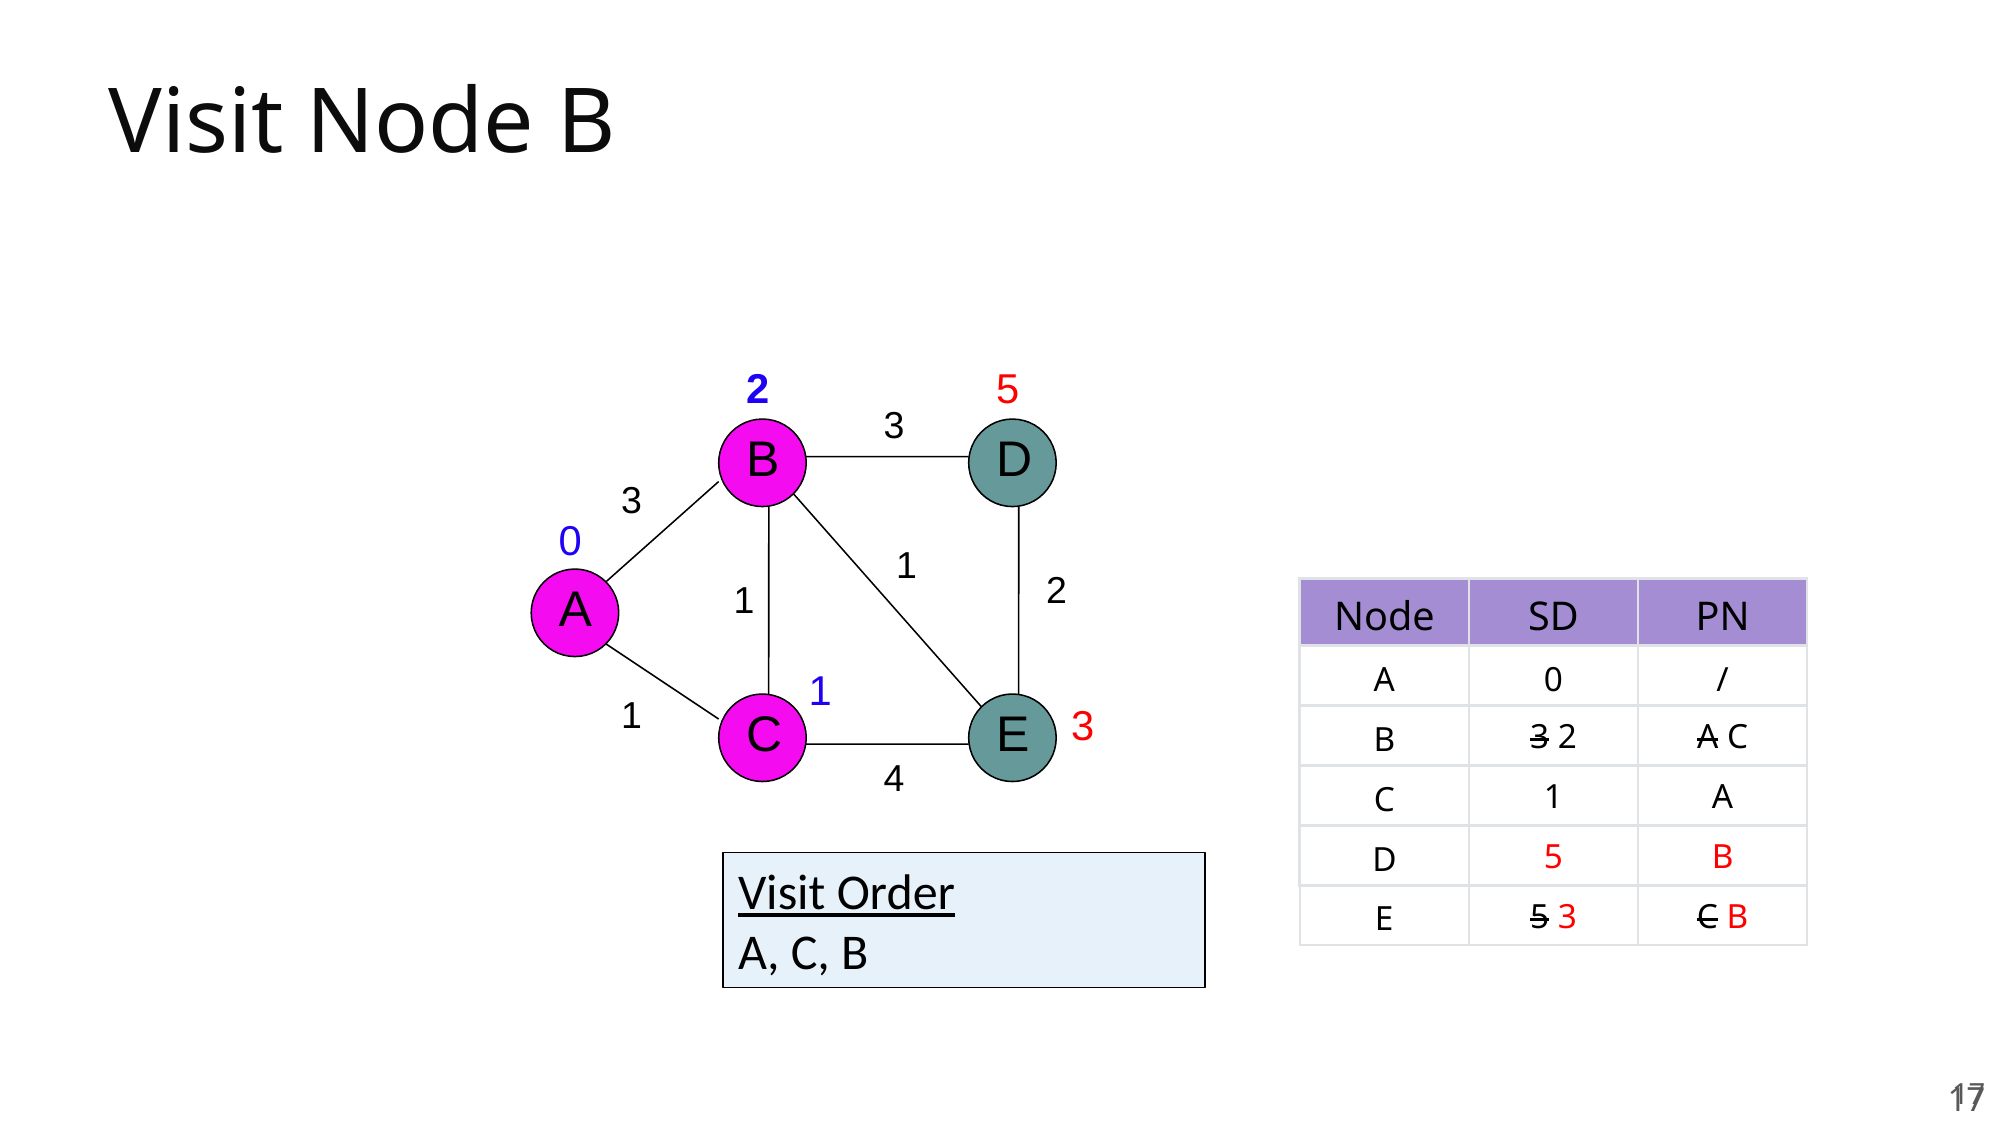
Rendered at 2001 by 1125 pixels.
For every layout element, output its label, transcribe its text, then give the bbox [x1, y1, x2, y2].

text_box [968, 418, 1057, 507]
text_box 1 [881, 533, 969, 594]
table_cell A [1301, 647, 1468, 704]
table_cell B [1639, 827, 1806, 884]
table_cell A C [1639, 707, 1806, 764]
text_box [718, 418, 807, 507]
text_box 2 [1031, 558, 1119, 619]
text_box 5 [981, 353, 1069, 419]
text_box Visit Order A, C, B [723, 852, 1206, 988]
text_box 4 [868, 746, 957, 807]
table_cell A [1639, 767, 1806, 824]
table_header SD [1470, 580, 1637, 644]
table_cell D [1301, 827, 1468, 884]
table_header PN [1639, 580, 1806, 644]
table_cell 1 [1470, 767, 1637, 824]
text_box 1 [718, 569, 807, 629]
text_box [968, 693, 1057, 782]
table_cell 5 3 [1470, 887, 1637, 944]
text_box 1 [793, 656, 882, 722]
text_box 2 [731, 353, 819, 419]
text_box 3 [868, 394, 957, 454]
table_cell B [1301, 707, 1468, 764]
table_cell 5 [1470, 827, 1637, 884]
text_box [718, 693, 807, 782]
table_cell C B [1639, 887, 1806, 944]
table_cell / [1639, 647, 1806, 704]
text_box 17 [1913, 1043, 2000, 1125]
table_header Node [1301, 580, 1468, 644]
table_cell C [1301, 767, 1468, 824]
text_box 3 [1056, 691, 1144, 757]
title Visit Node B [94, 43, 1930, 210]
table_cell 3 2 [1470, 707, 1637, 764]
text_box 3 [606, 469, 694, 529]
table_cell 0 [1470, 647, 1637, 704]
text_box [530, 568, 619, 657]
text_box 1 [606, 683, 694, 744]
table_cell E [1301, 887, 1468, 944]
text_box 0 [543, 506, 632, 572]
